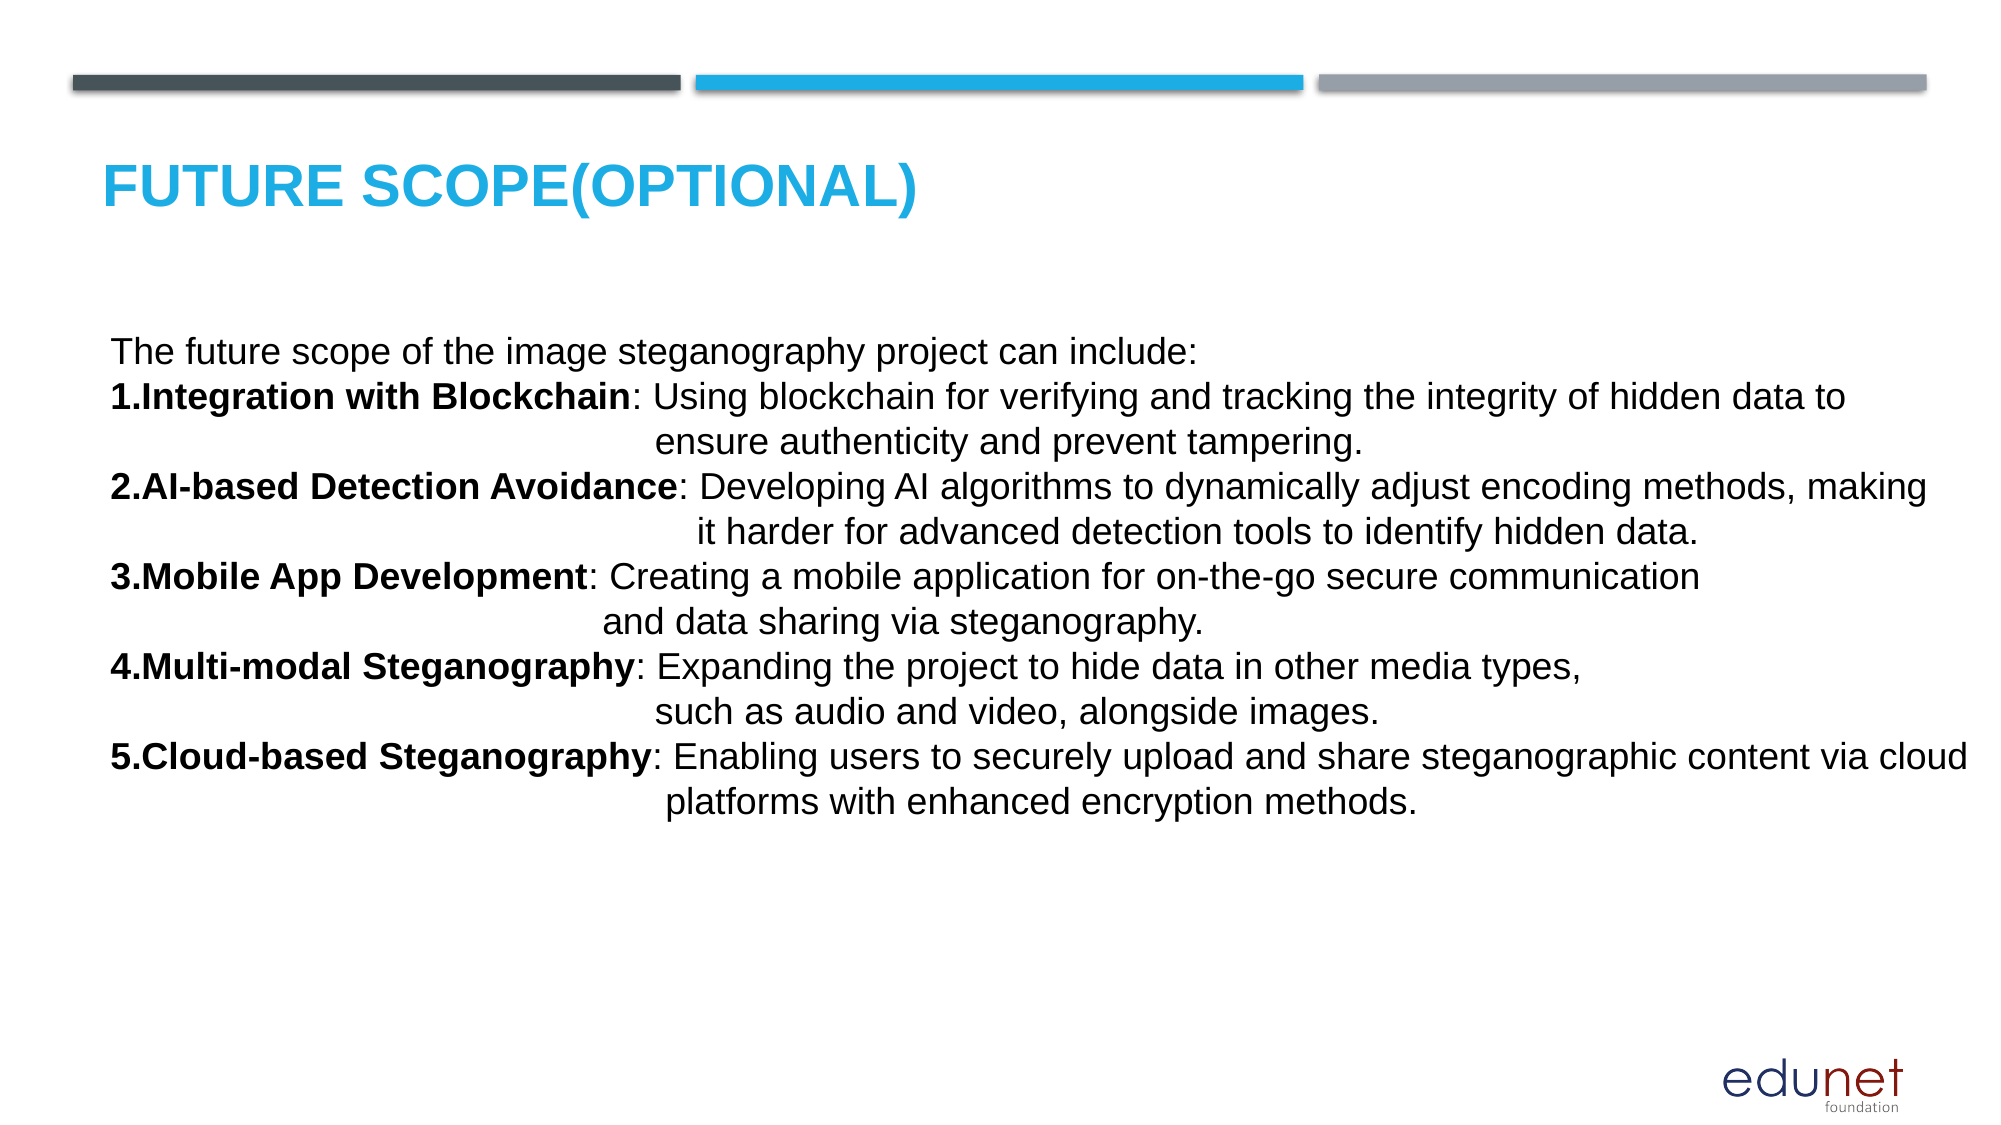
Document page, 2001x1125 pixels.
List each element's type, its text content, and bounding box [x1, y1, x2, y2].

text_box Future scope(optional) [87, 138, 1898, 226]
picture [1719, 1056, 1905, 1116]
list The future scope of the image steganography project can include: Integration with Blockchain: Using blockchain for verifying and tracking the integrity of hidden data to ensure authenticity and prevent tampering. AI-based Detection Avoidance: Developing AI algorithms to dynamically adjust encoding methods, making it harder for advanced detection tools to identify hidden data. Mobile App Development: Creating a mobile application for on-the-go secure communication and data sharing via steganography. Multi-modal Steganography: Expanding the project to hide data in other media types, such as audio and video, alongside images. Cloud-based Steganography: Enabling users to securely upload and share steganographic content via cloud platforms with enhanced encryption methods. [95, 270, 2000, 924]
